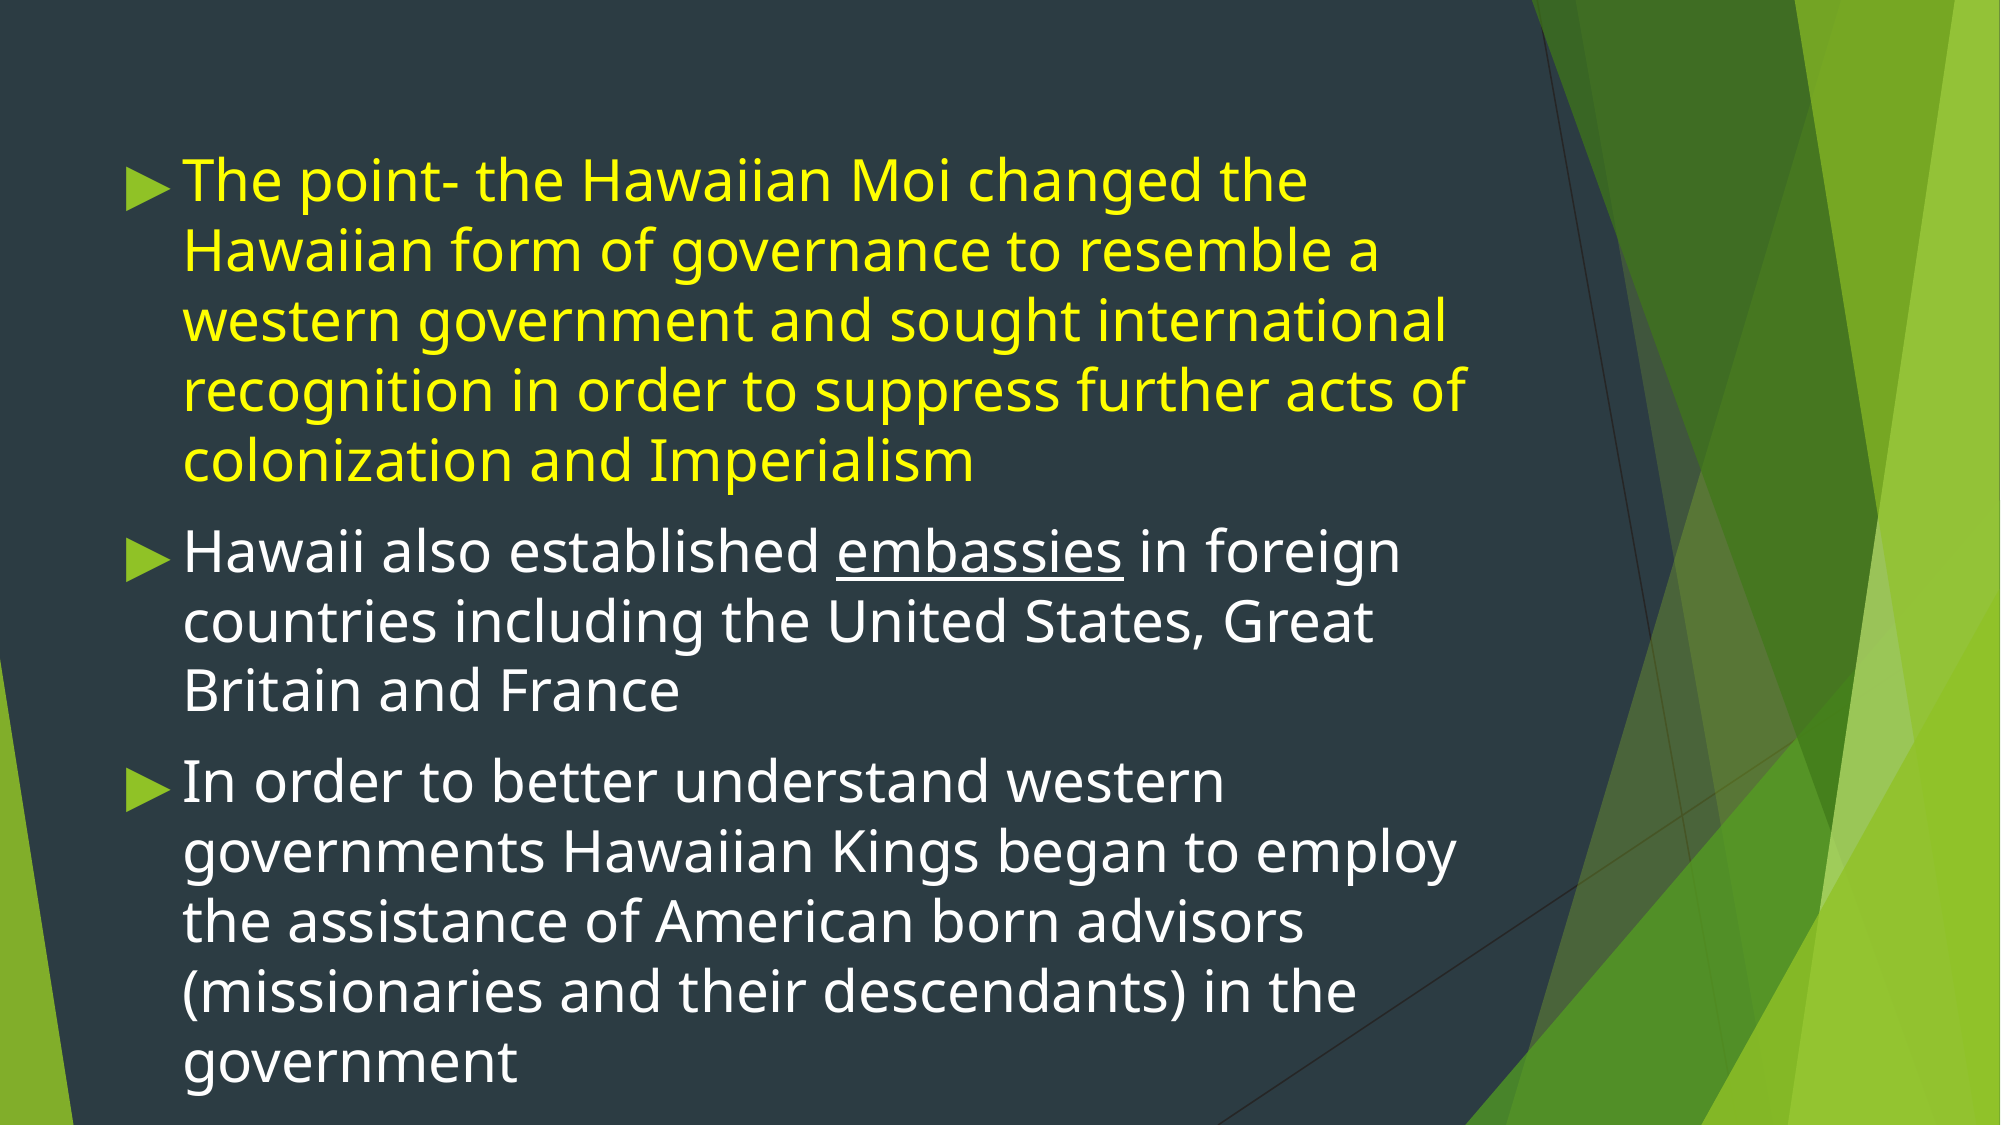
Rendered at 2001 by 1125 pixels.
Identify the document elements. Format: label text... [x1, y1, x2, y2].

list The point- the Hawaiian Moi changed the Hawaiian form of governance to resemble a western government and sought international recognition in order to suppress further acts of colonization and Imperialism Hawaii also established embassies in foreign countries including the United States, Great Britain and France In order to better understand western governments Hawaiian Kings began to employ the assistance of American born advisors (missionaries and their descendants) in the government [111, 135, 1561, 1125]
